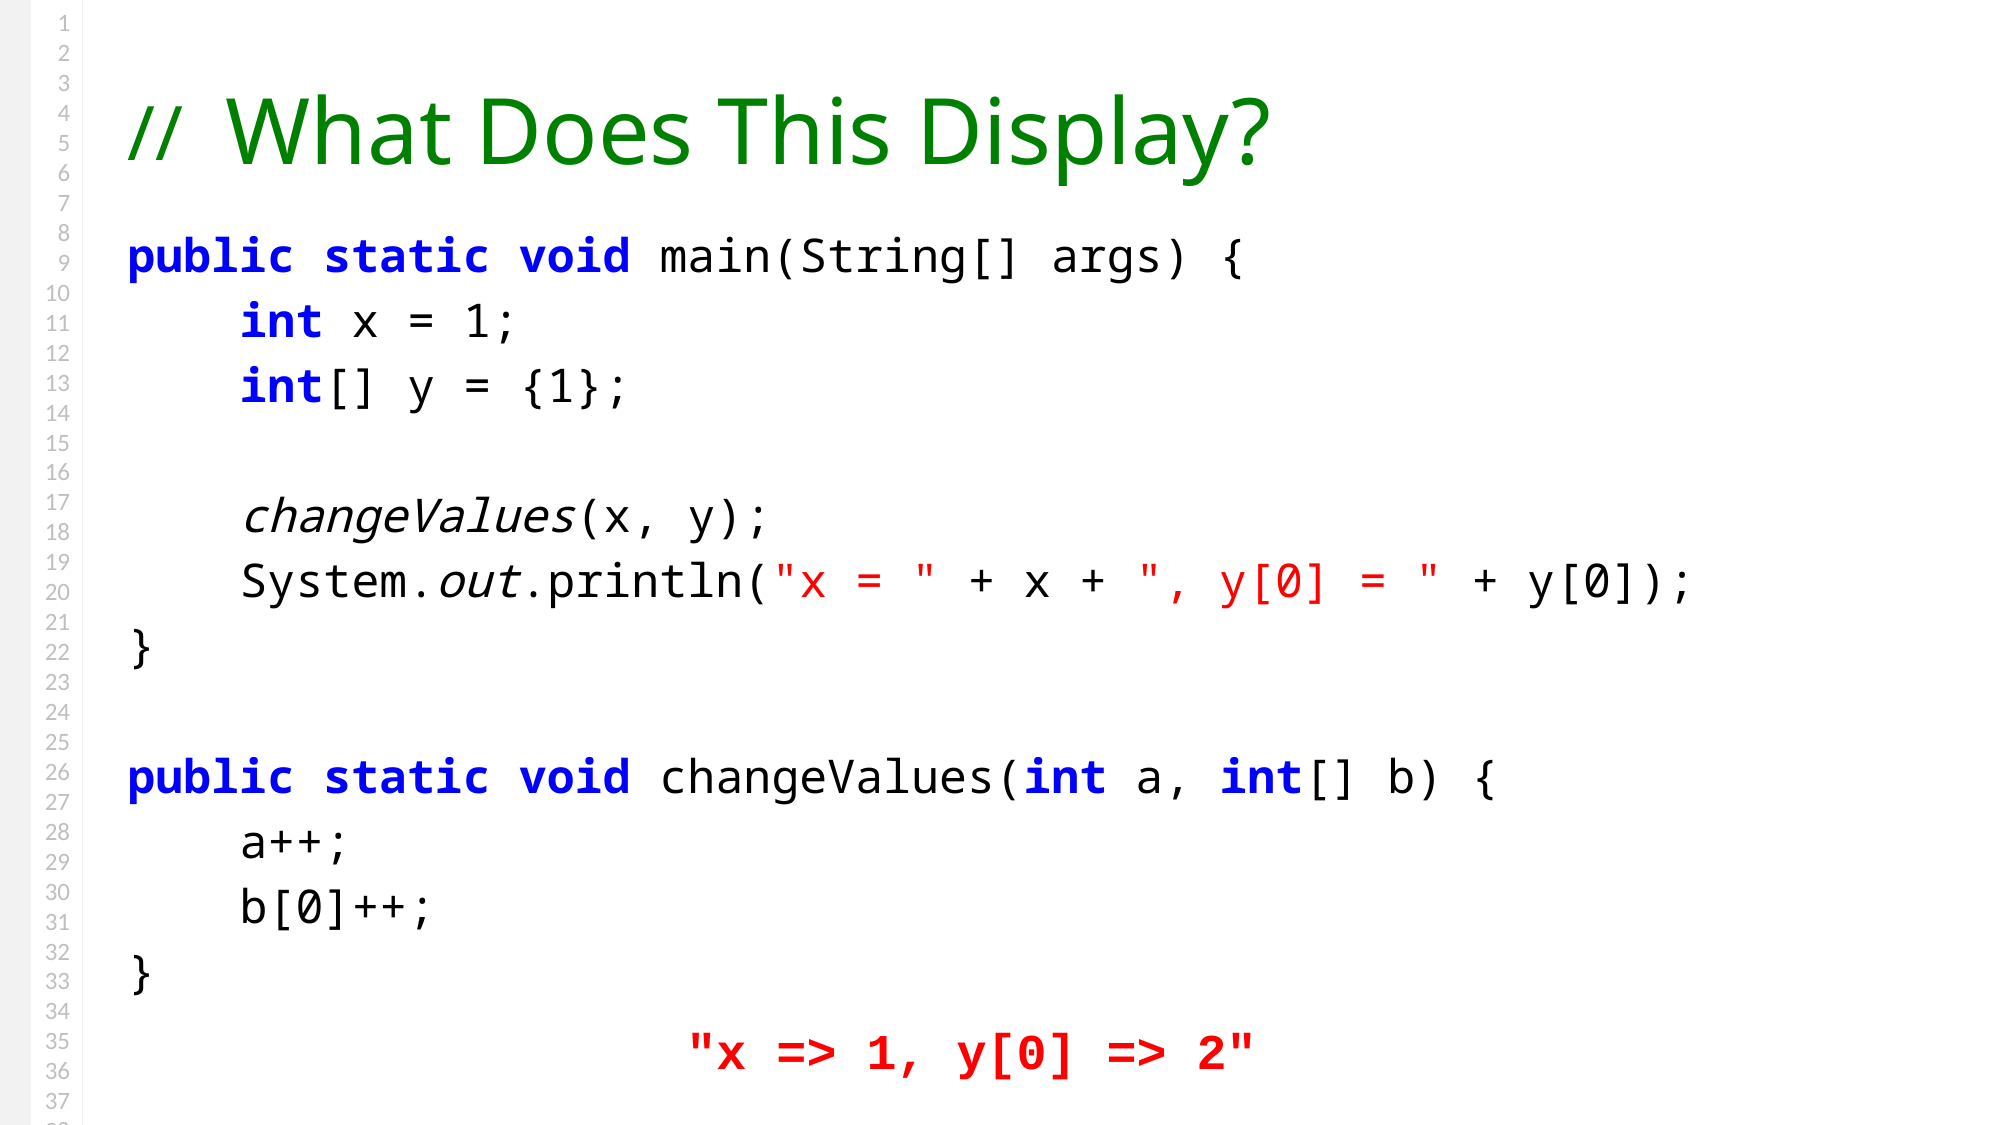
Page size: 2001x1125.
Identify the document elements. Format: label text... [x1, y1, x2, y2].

title What Does This Display? [210, 59, 1913, 210]
list public static void main(String[] args) { int x = 1; int[] y = {1}; changeValues(x, y); System.out.println("x = " + x + ", y[0] = " + y[0]); } public static void changeValues(int a, int[] b) { a++; b[0]++; } [112, 224, 1913, 1013]
text_box "x => 1, y[0] => 2" [671, 1012, 1272, 1088]
